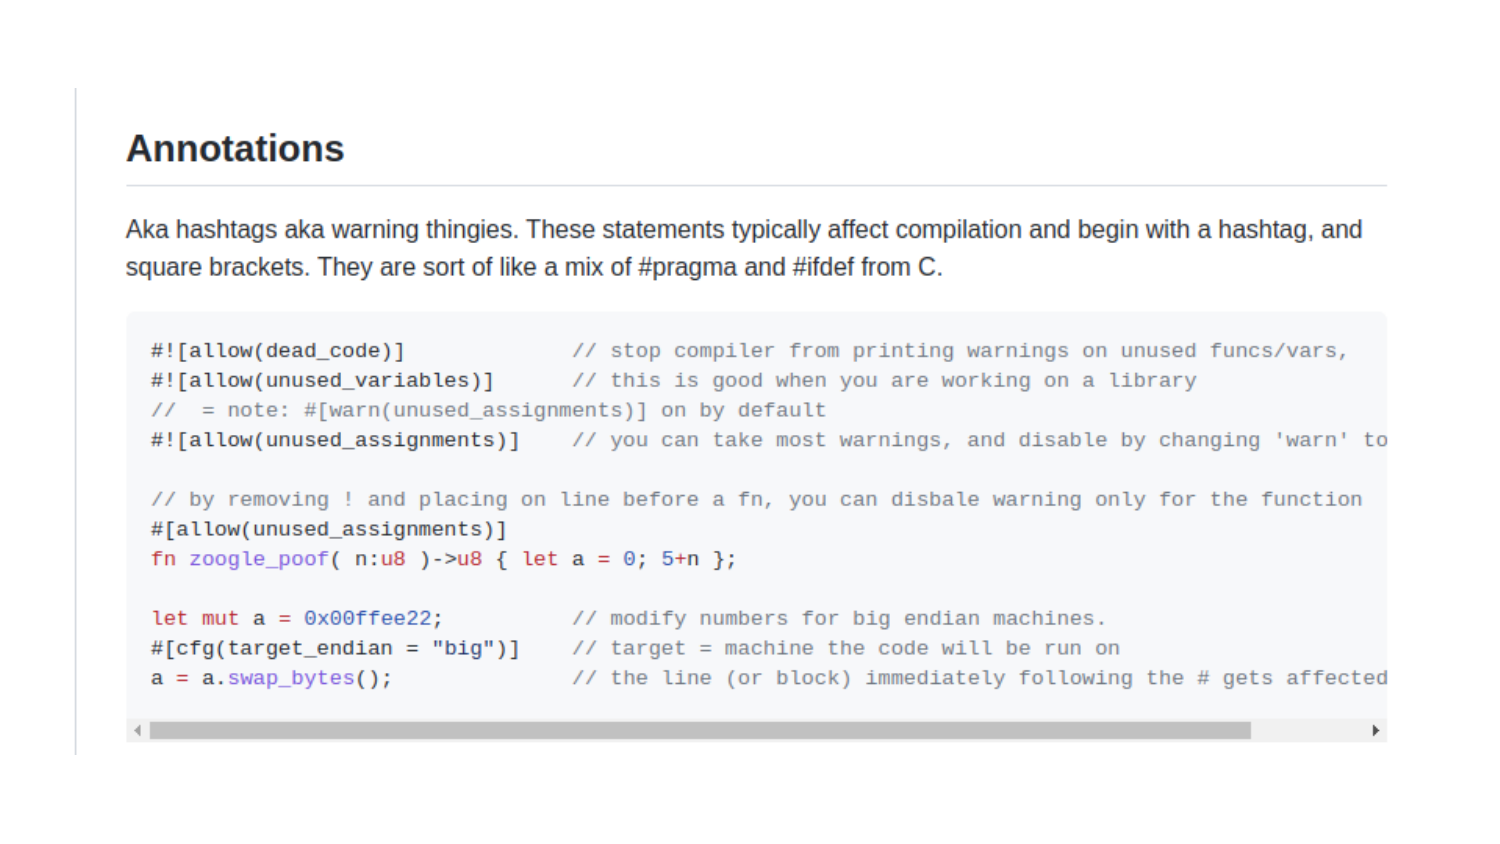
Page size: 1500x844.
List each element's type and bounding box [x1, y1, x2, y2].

picture [72, 88, 1428, 755]
